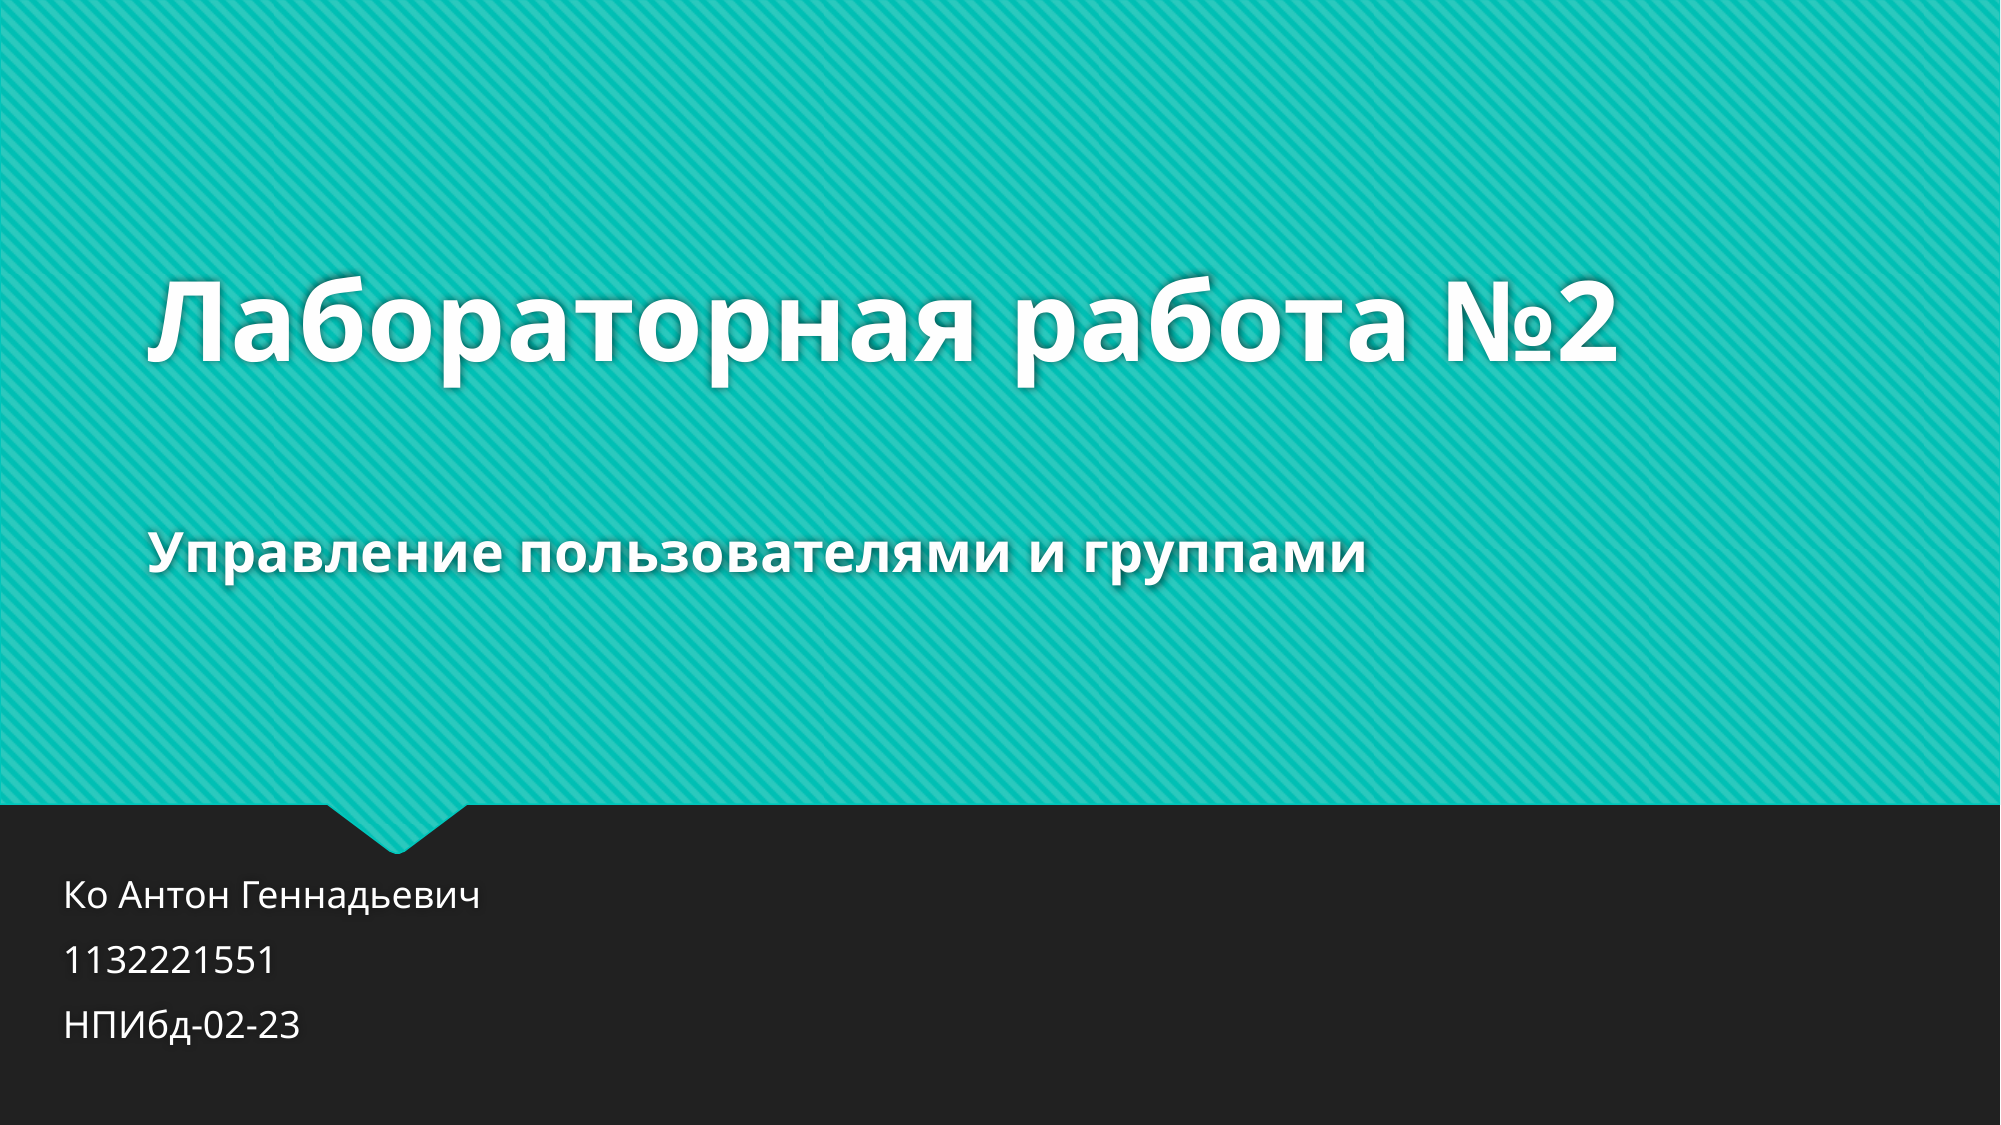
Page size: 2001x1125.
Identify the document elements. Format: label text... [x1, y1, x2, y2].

subtitle Ко Антон Геннадьевич 1132221551 НПИбд-02-23 [47, 863, 1783, 1097]
title Лабораторная работа №2 Управление пользователями и группами [132, 237, 1868, 726]
